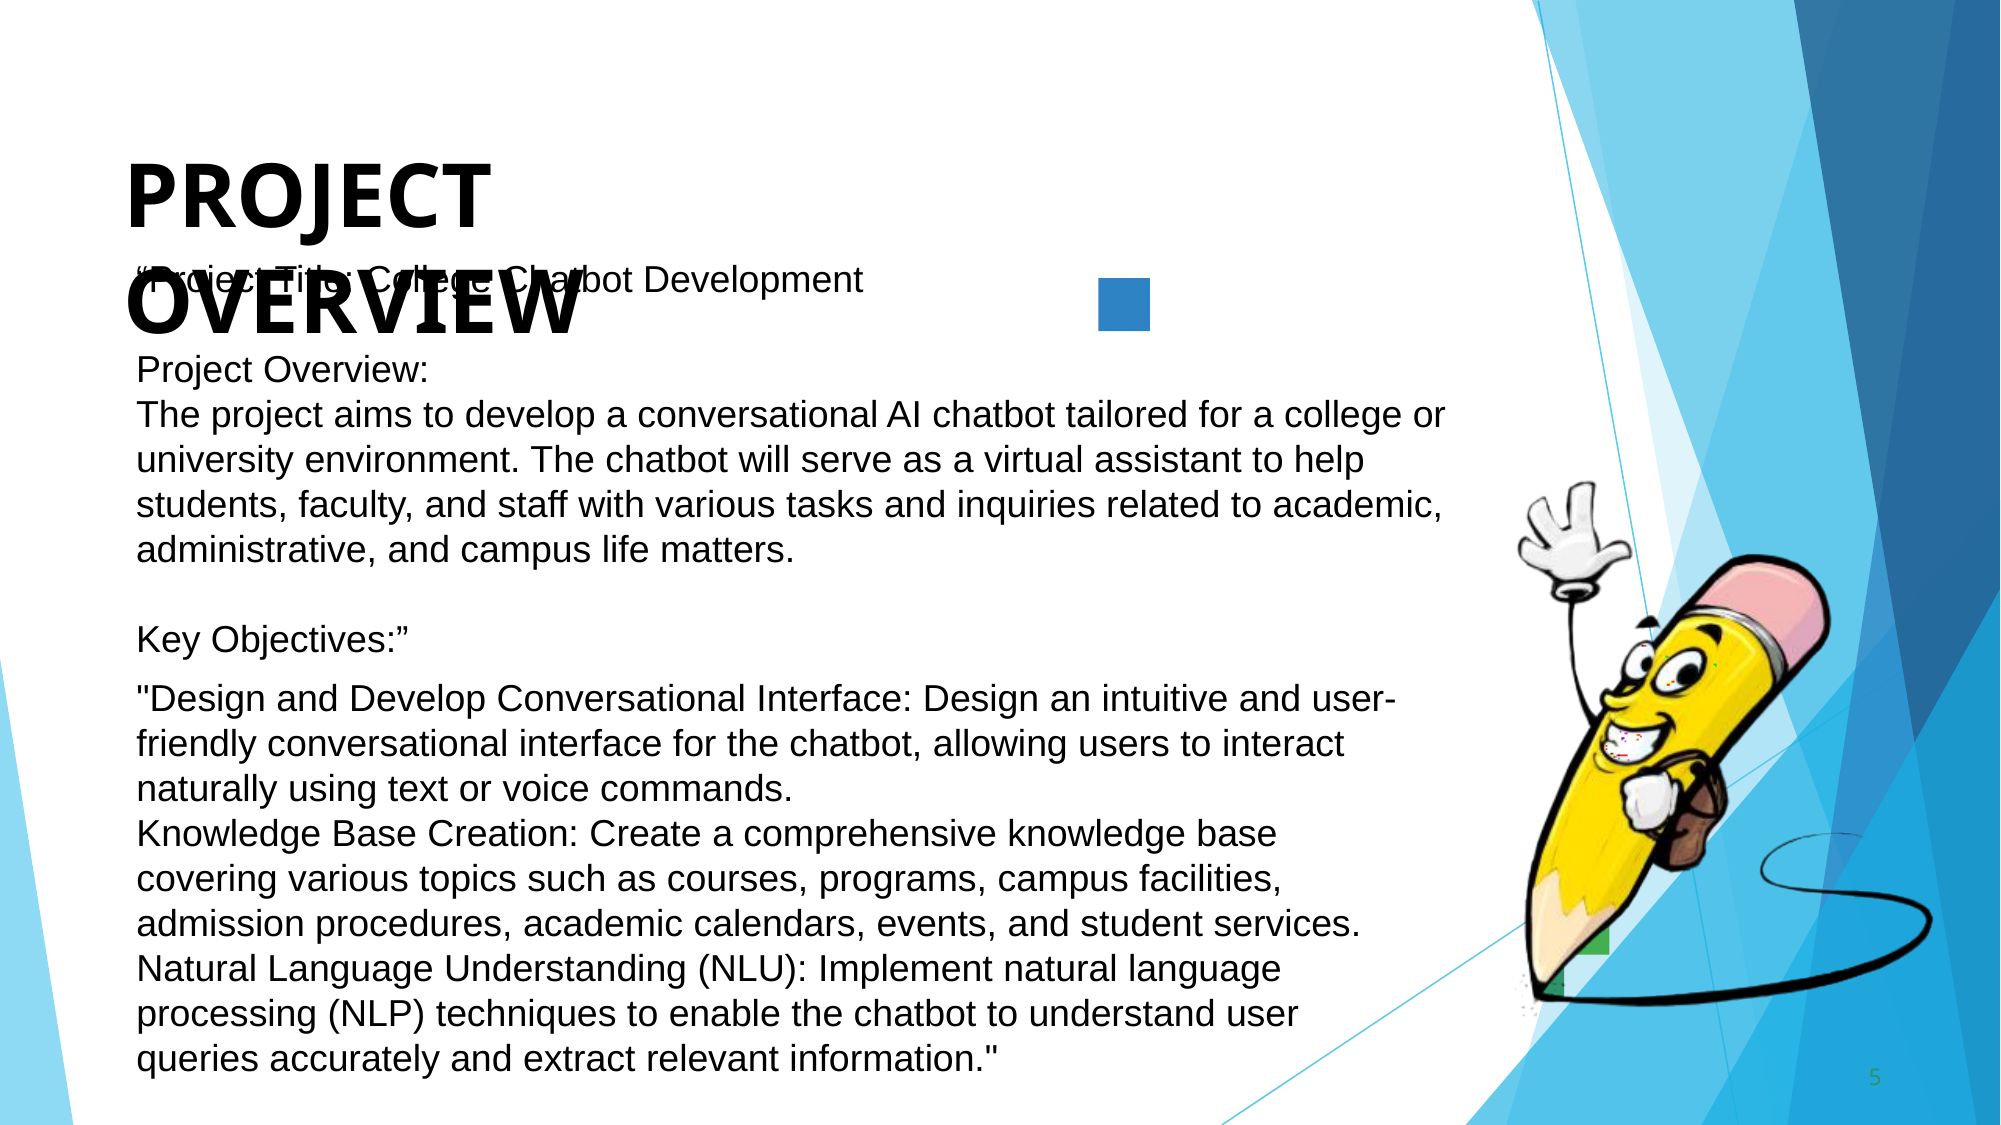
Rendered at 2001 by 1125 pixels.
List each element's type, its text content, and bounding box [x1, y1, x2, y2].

text_box "Design and Develop Conversational Interface: Design an intuitive and user-friendly conversational interface for the chatbot, allowing users to interact naturally using text or voice commands. Knowledge Base Creation: Create a comprehensive knowledge base covering various topics such as courses, programs, campus facilities, admission procedures, academic calendars, events, and student services. Natural Language Understanding (NLU): Implement natural language processing (NLP) techniques to enable the chatbot to understand user queries accurately and extract relevant information." [121, 666, 1421, 1087]
title PROJECT OVERVIEW [121, 136, 985, 247]
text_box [1420, 434, 2000, 1060]
text_box “Project Title: College Chatbot Development Project Overview: The project aims to develop a conversational AI chatbot tailored for a college or university environment. The chatbot will serve as a virtual assistant to help students, faculty, and staff with various tasks and inquiries related to academic, administrative, and campus life matters. Key Objectives:” [121, 247, 1502, 666]
slide_number 5 [1849, 1068, 1890, 1125]
